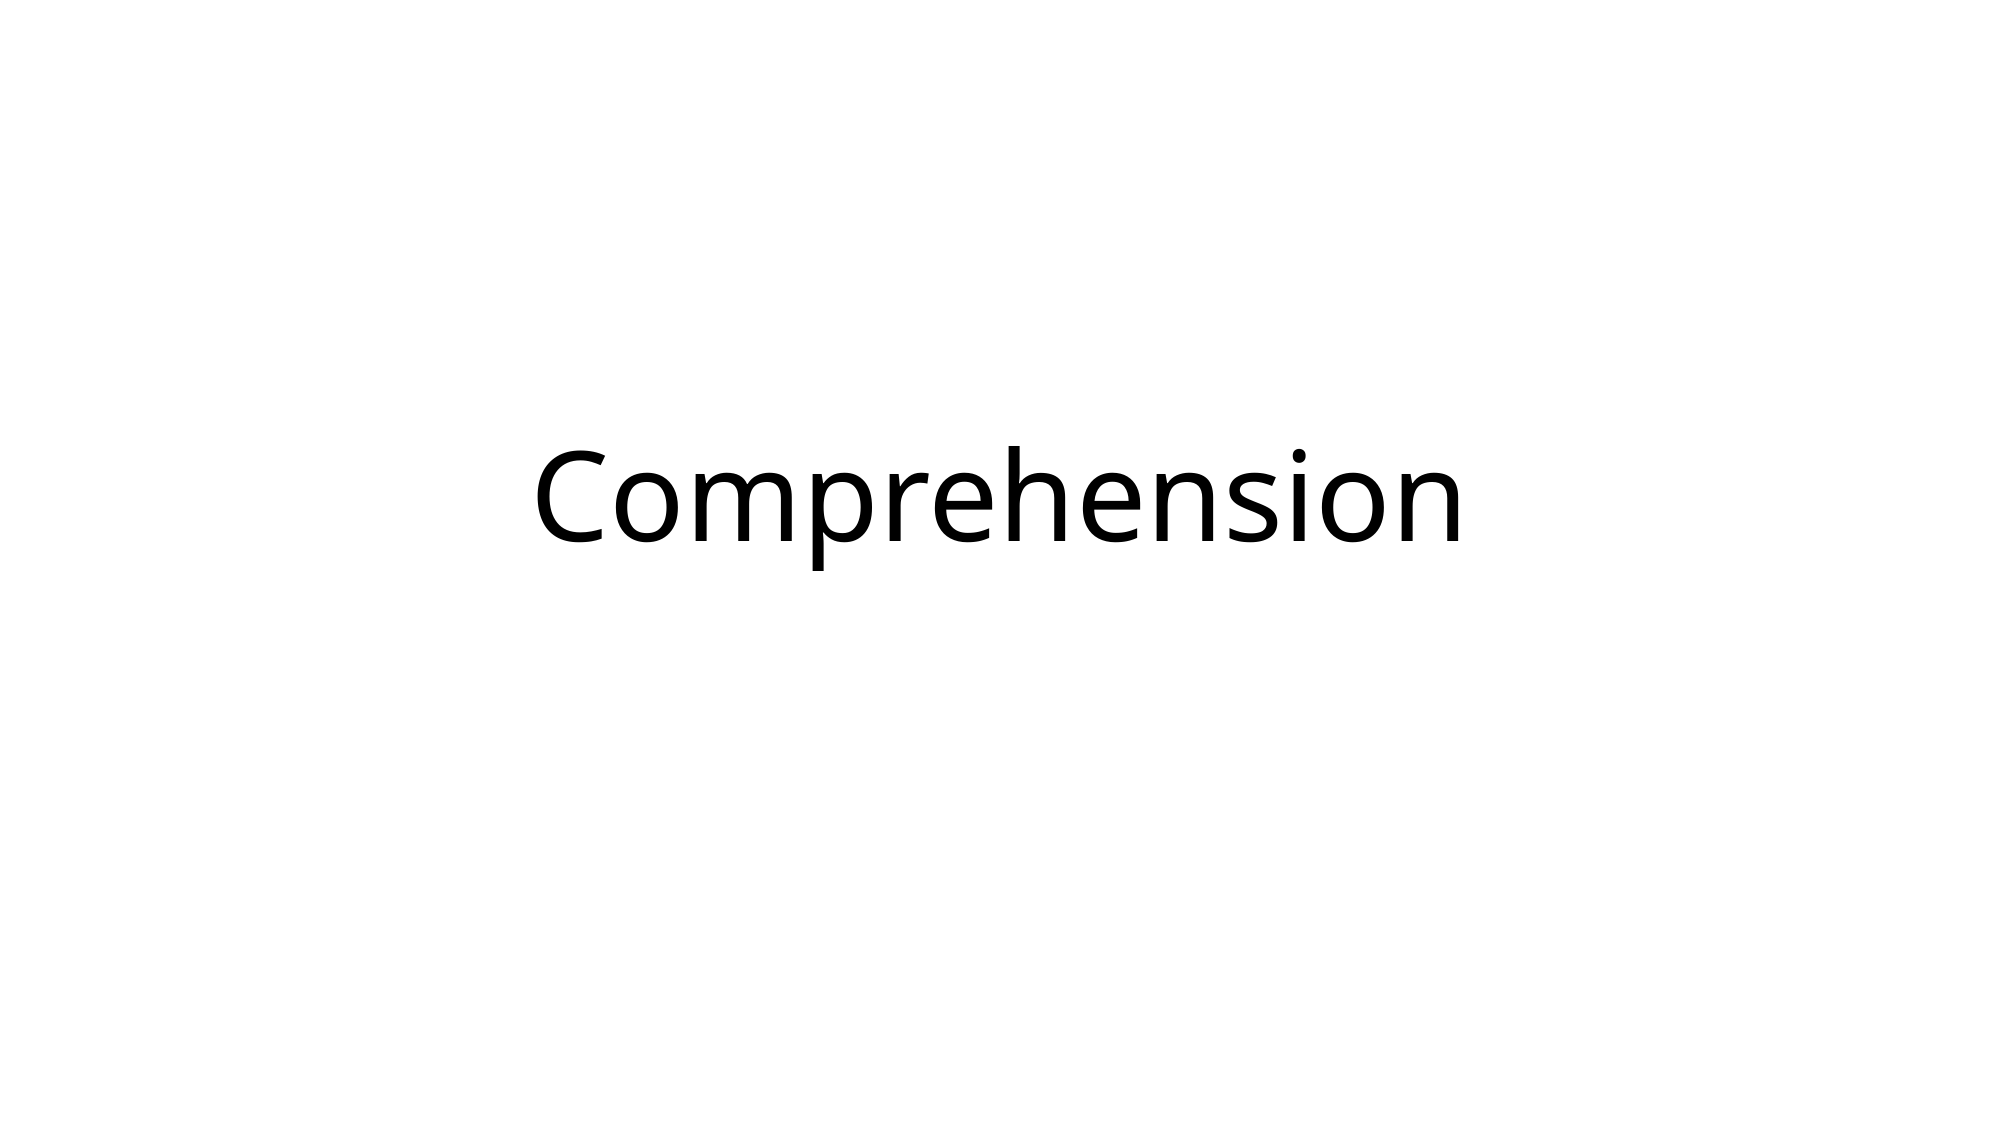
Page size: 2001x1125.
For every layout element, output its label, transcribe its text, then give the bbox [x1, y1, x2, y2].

title Comprehension [249, 184, 1750, 576]
